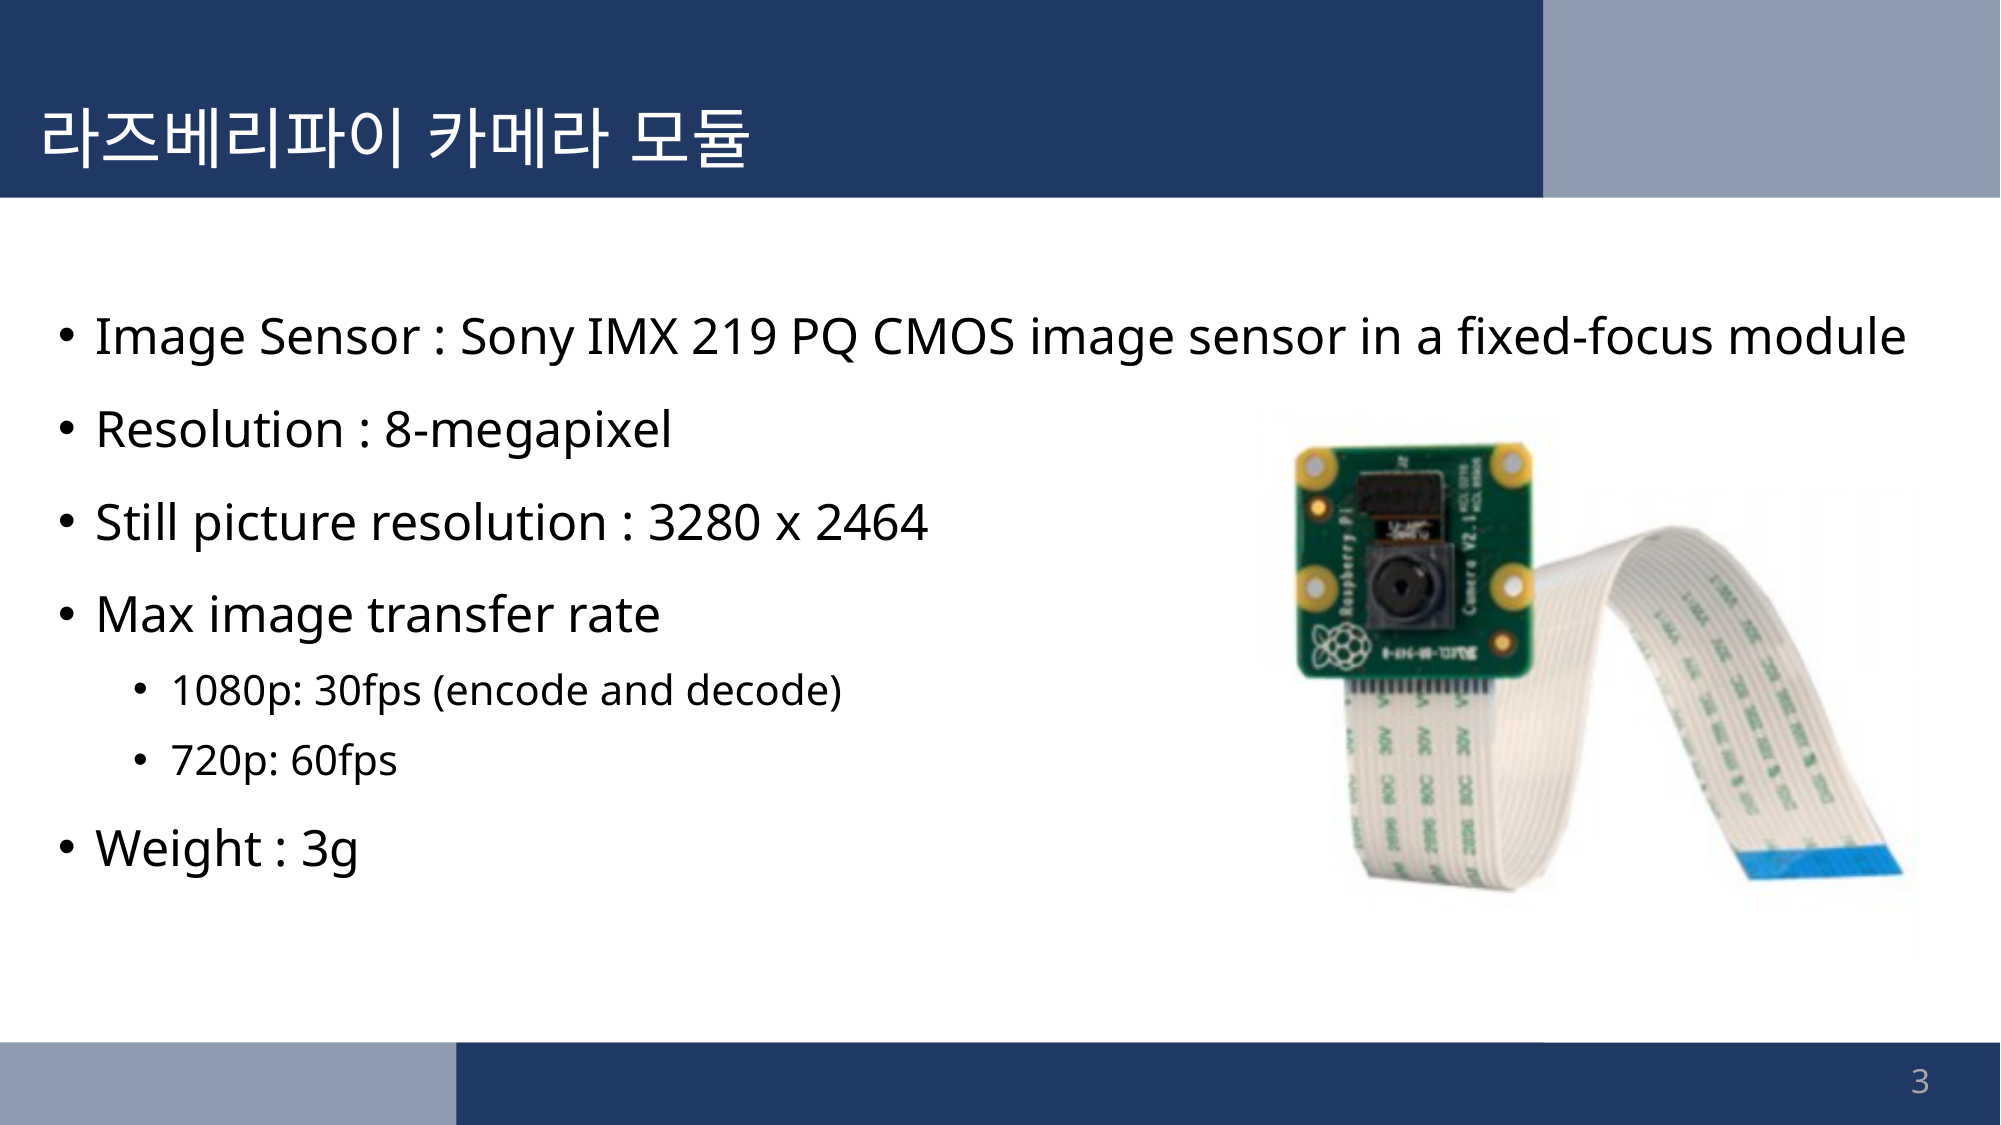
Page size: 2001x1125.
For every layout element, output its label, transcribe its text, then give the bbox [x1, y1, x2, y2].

slide_number 3 [1494, 1052, 1945, 1113]
title 라즈베리파이 카메라 모듈 [24, 85, 1544, 198]
list Image Sensor : Sony IMX 219 PQ CMOS image sensor in a fixed-focus module Resolution : 8-megapixel Still picture resolution : 3280 x 2464 Max image transfer rate 1080p: 30fps (encode and decode) 720p: 60fps Weight : 3g [43, 284, 1934, 976]
picture [1259, 408, 1920, 955]
